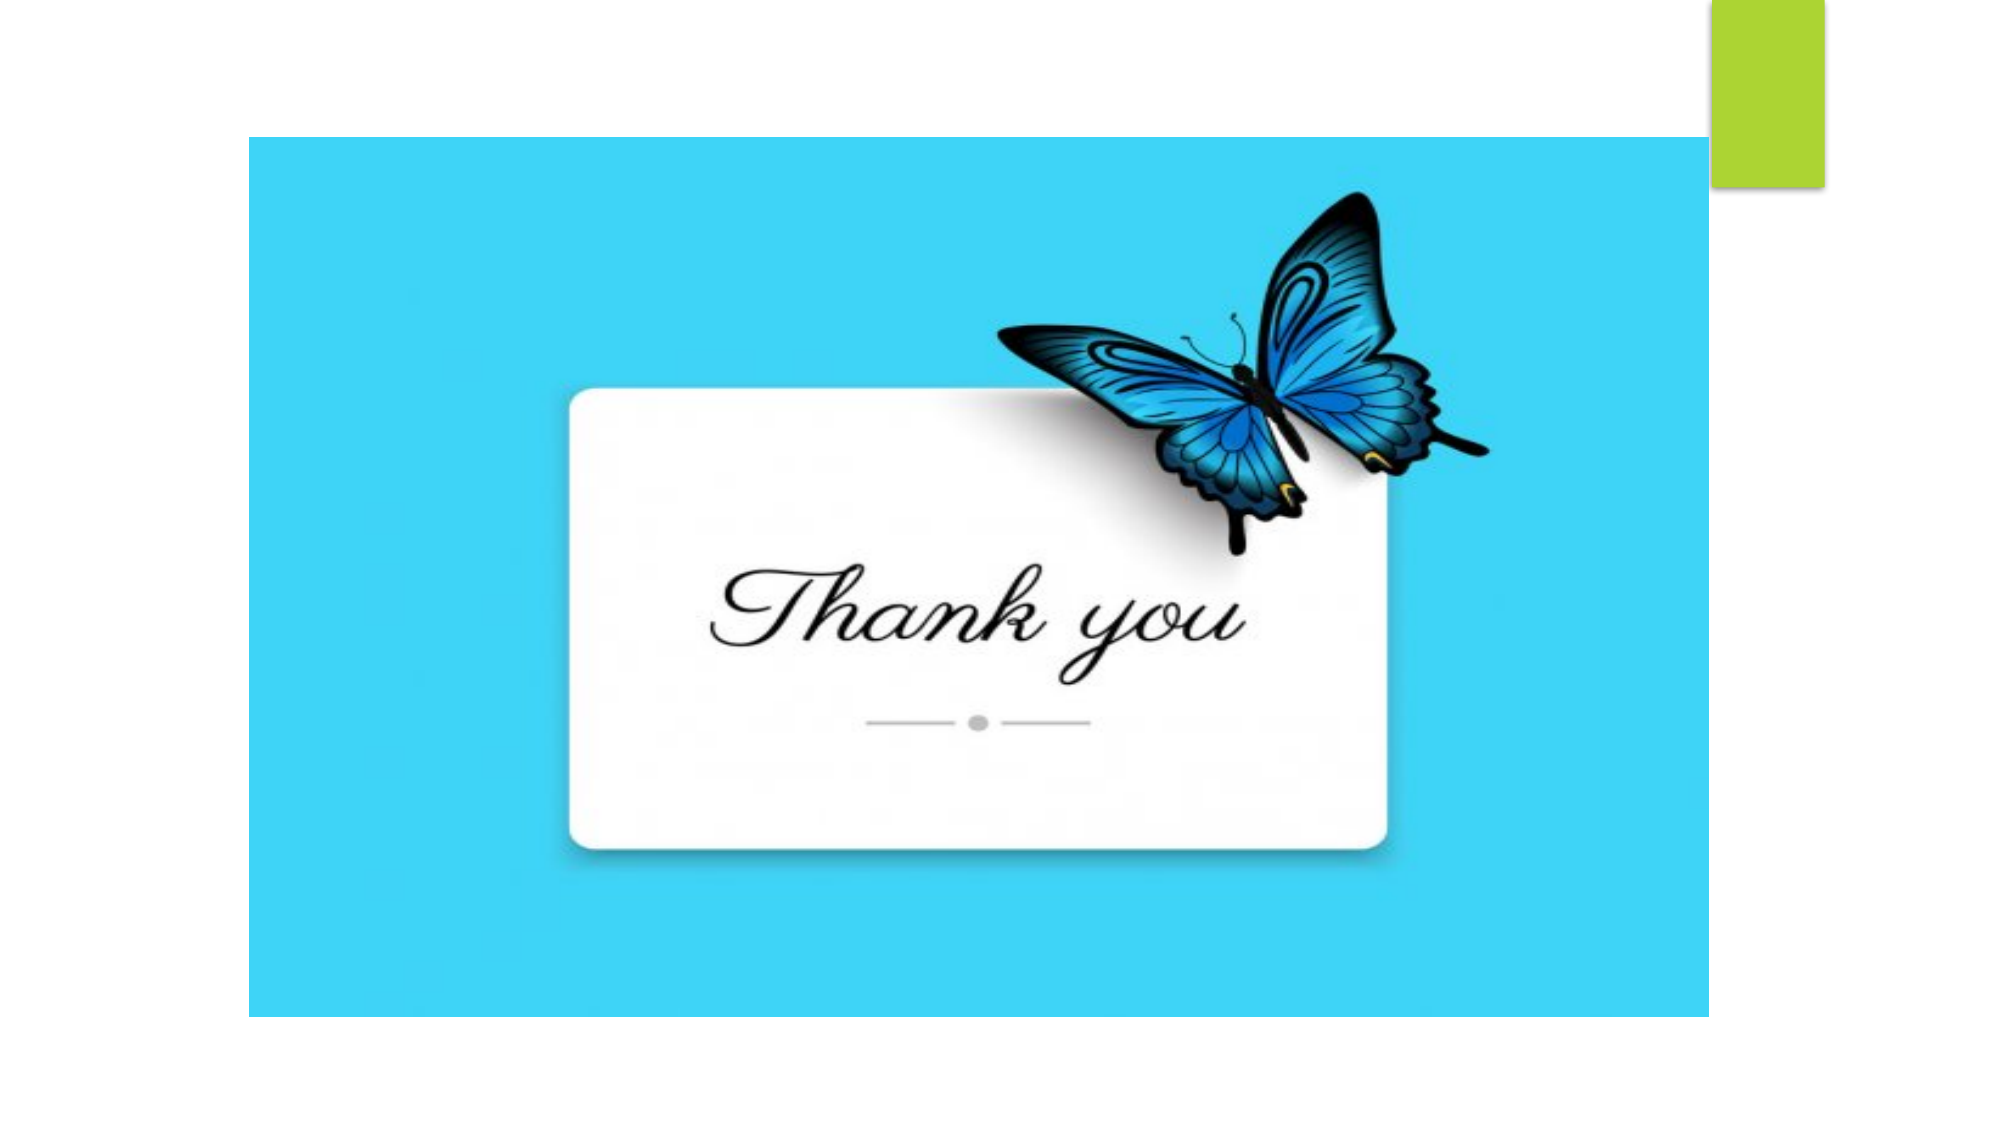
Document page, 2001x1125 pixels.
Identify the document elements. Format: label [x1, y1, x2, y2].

picture [249, 136, 1709, 1017]
